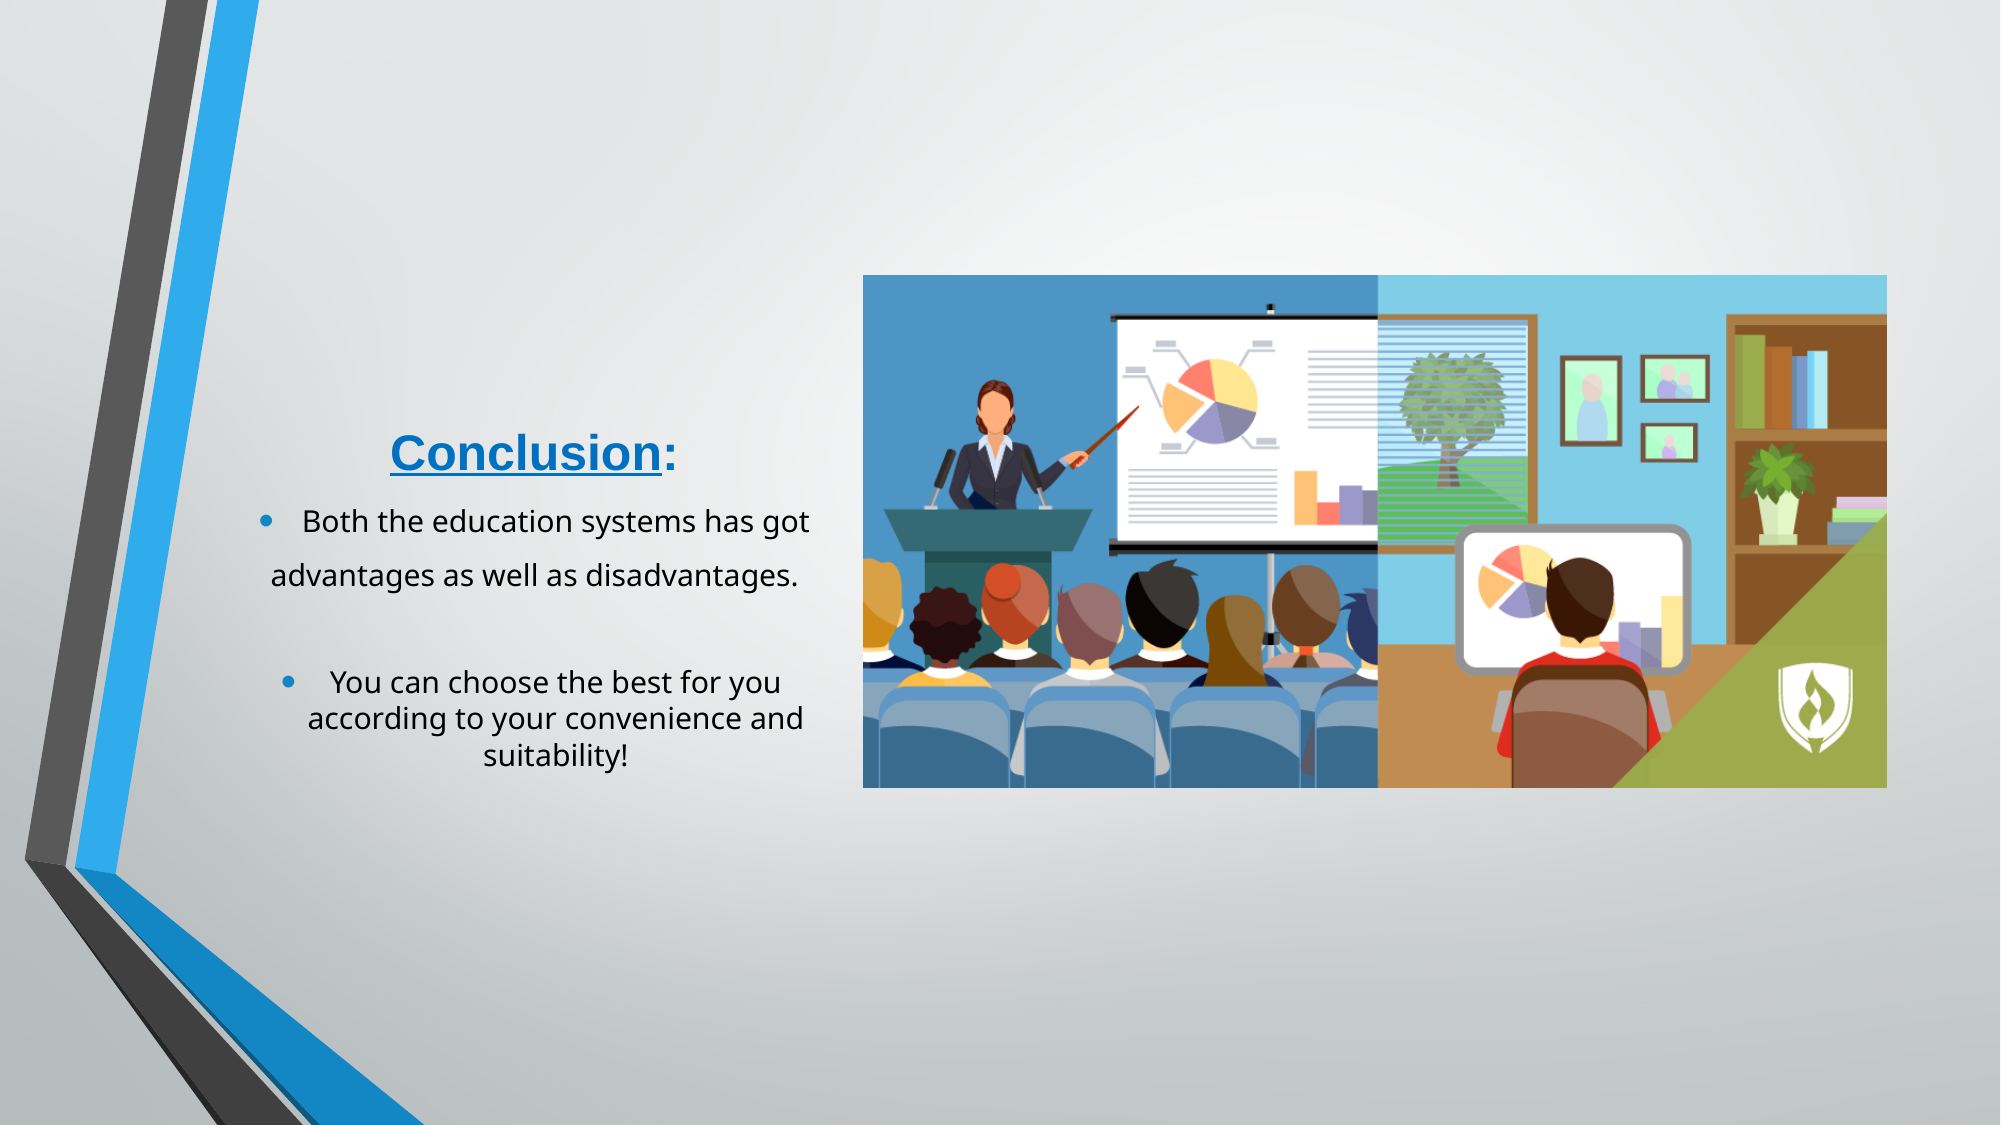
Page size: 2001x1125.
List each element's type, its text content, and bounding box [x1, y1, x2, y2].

list Both the education systems has got advantages as well as disadvantages. You can choose the best for you according to your convenience and suitability! [243, 487, 826, 788]
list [863, 274, 1888, 788]
title Conclusion: [243, 262, 826, 487]
